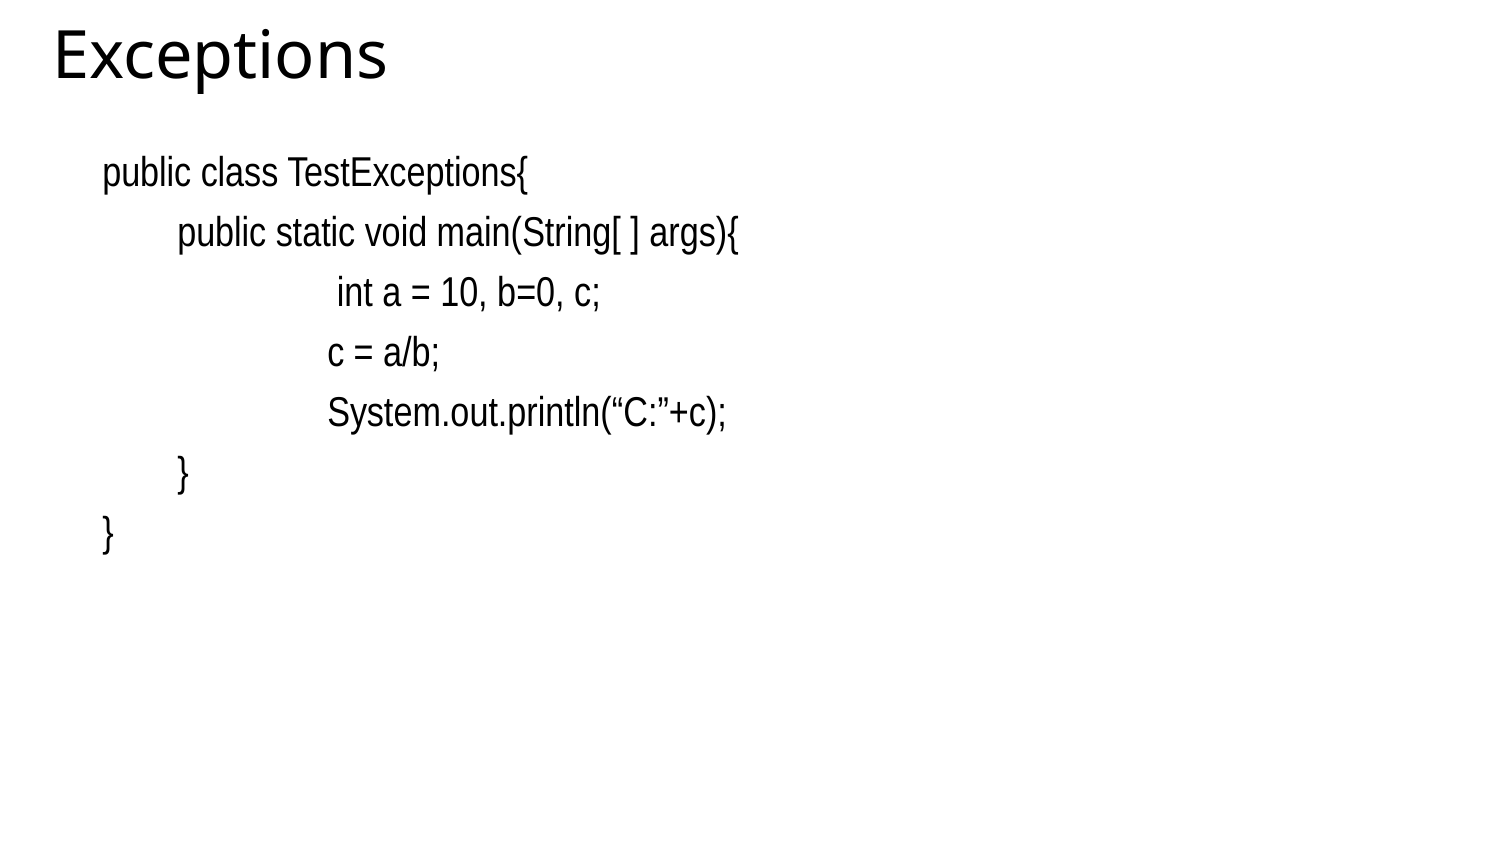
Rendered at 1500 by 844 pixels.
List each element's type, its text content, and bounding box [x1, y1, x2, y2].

text_box Exceptions [37, 0, 1463, 103]
text_box public class TestExceptions{ public static void main(String[ ] args){ int a = 10, b=0, c; c = a/b; System.out.println(“C:”+c); } } [87, 140, 1413, 788]
